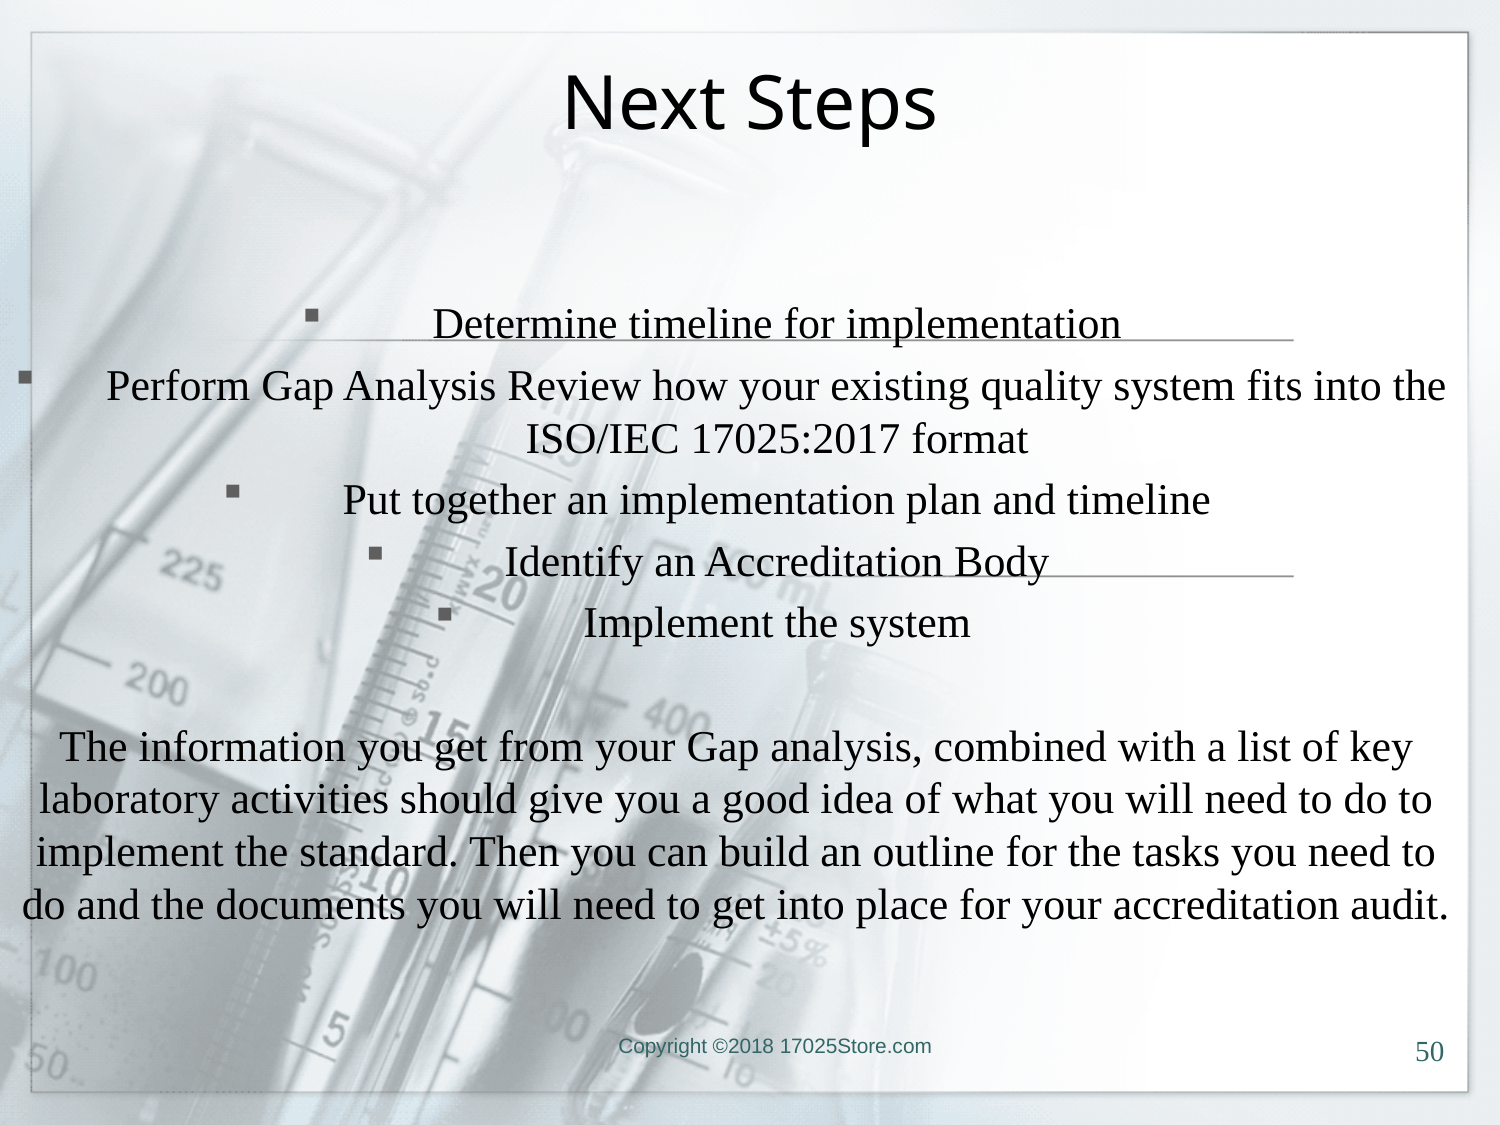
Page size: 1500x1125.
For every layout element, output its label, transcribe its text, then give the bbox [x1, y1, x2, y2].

slide_number 50 [1400, 1025, 1463, 1100]
title Next Steps [0, 24, 1500, 175]
footer Copyright ©2018 17025Store.com [537, 1025, 1013, 1100]
list Determine timeline for implementation Perform Gap Analysis Review how your existing quality system fits into the ISO/IEC 17025:2017 format Put together an implementation plan and timeline Identify an Accreditation Body Implement the system The information you get from your Gap analysis, combined with a list of key laboratory activities should give you a good idea of what you will need to do to implement the standard. Then you can build an outline for the tasks you need to do and the documents you will need to get into place for your accreditation audit. [0, 287, 1475, 988]
